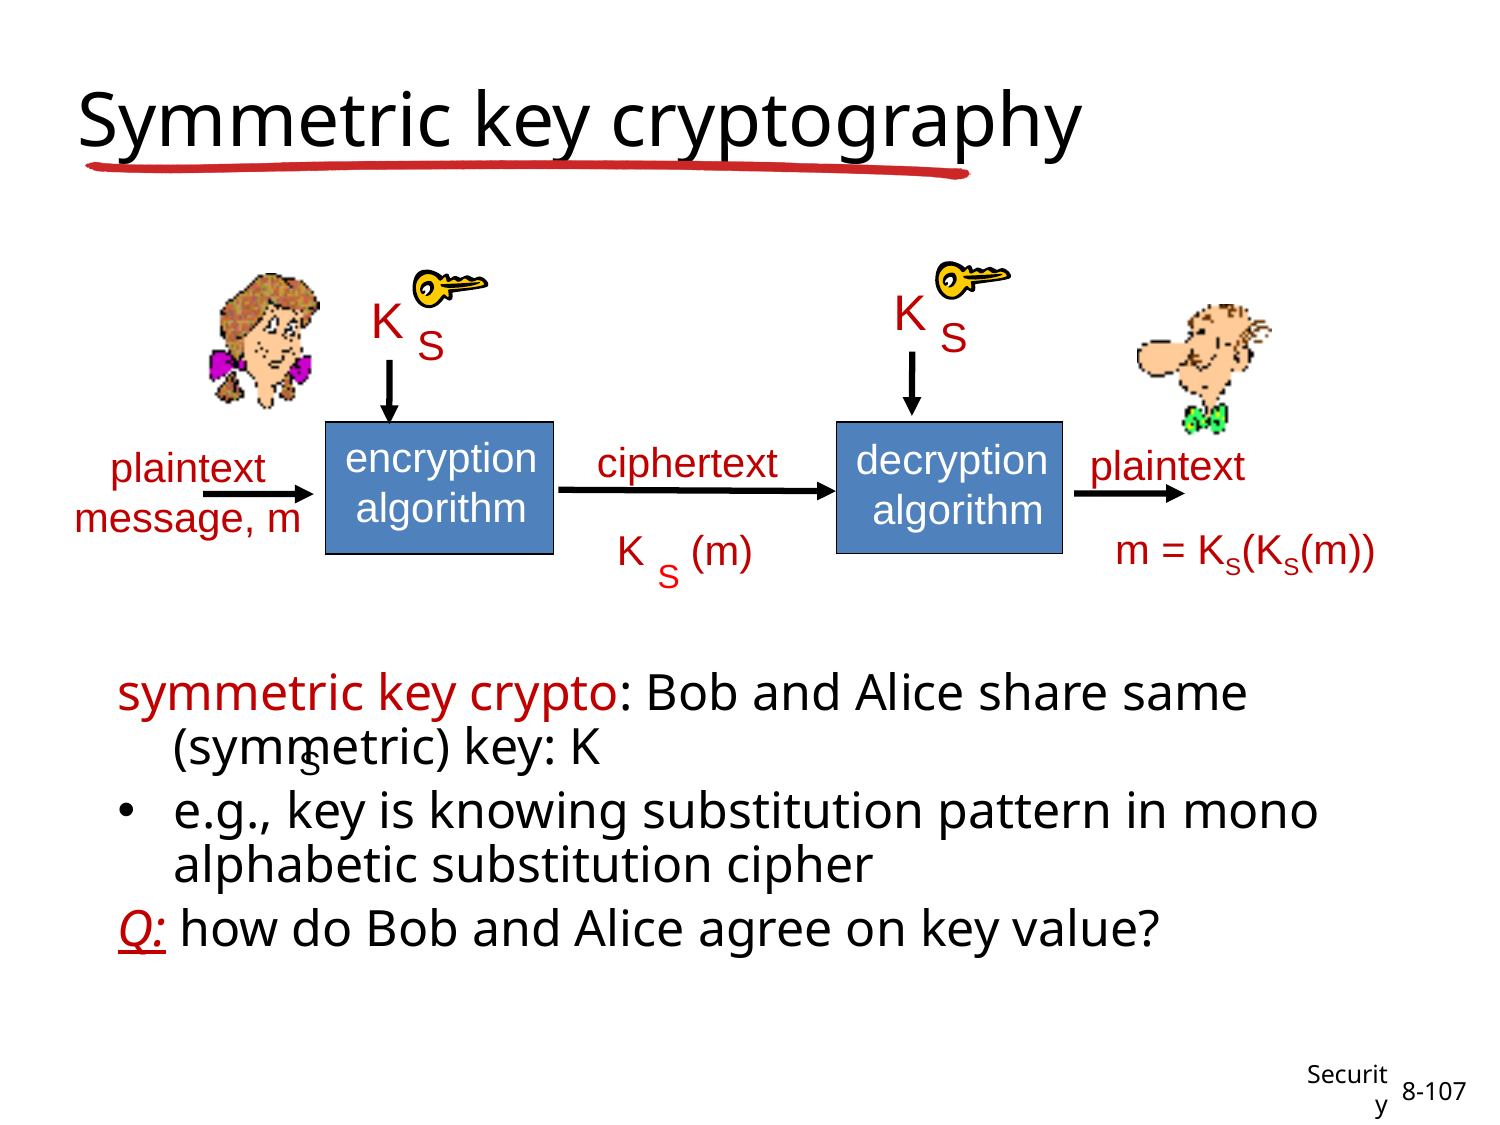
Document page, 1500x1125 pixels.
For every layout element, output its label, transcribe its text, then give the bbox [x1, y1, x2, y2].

picture [411, 268, 489, 309]
list symmetric key crypto: Bob and Alice share same (symmetric) key: K e.g., key is knowing substitution pattern in mono alphabetic substitution cipher Q: how do Bob and Alice agree on key value? [102, 659, 1451, 985]
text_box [877, 272, 984, 369]
text_box 8-107 [1387, 1068, 1500, 1113]
text_box m = KS(KS(m)) [1100, 515, 1392, 587]
footer Security [1284, 1067, 1403, 1110]
text_box S [283, 735, 336, 790]
text_box [558, 484, 836, 498]
text_box plaintext [1076, 431, 1261, 497]
title Symmetric key cryptography [62, 23, 1338, 211]
text_box plaintext message, m [59, 433, 317, 549]
text_box [383, 385, 396, 425]
picture [204, 273, 320, 415]
text_box [1074, 487, 1185, 500]
text_box [905, 377, 919, 416]
text_box S [642, 548, 695, 603]
text_box decryption algorithm [840, 425, 1076, 541]
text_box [354, 281, 461, 377]
text_box [325, 422, 554, 554]
text_box K (m) [602, 516, 769, 582]
picture [934, 260, 1012, 301]
picture [1137, 304, 1272, 441]
text_box ciphertext [581, 428, 793, 490]
text_box encryption algorithm [330, 423, 553, 539]
text_box [836, 421, 1063, 554]
picture [80, 155, 982, 185]
